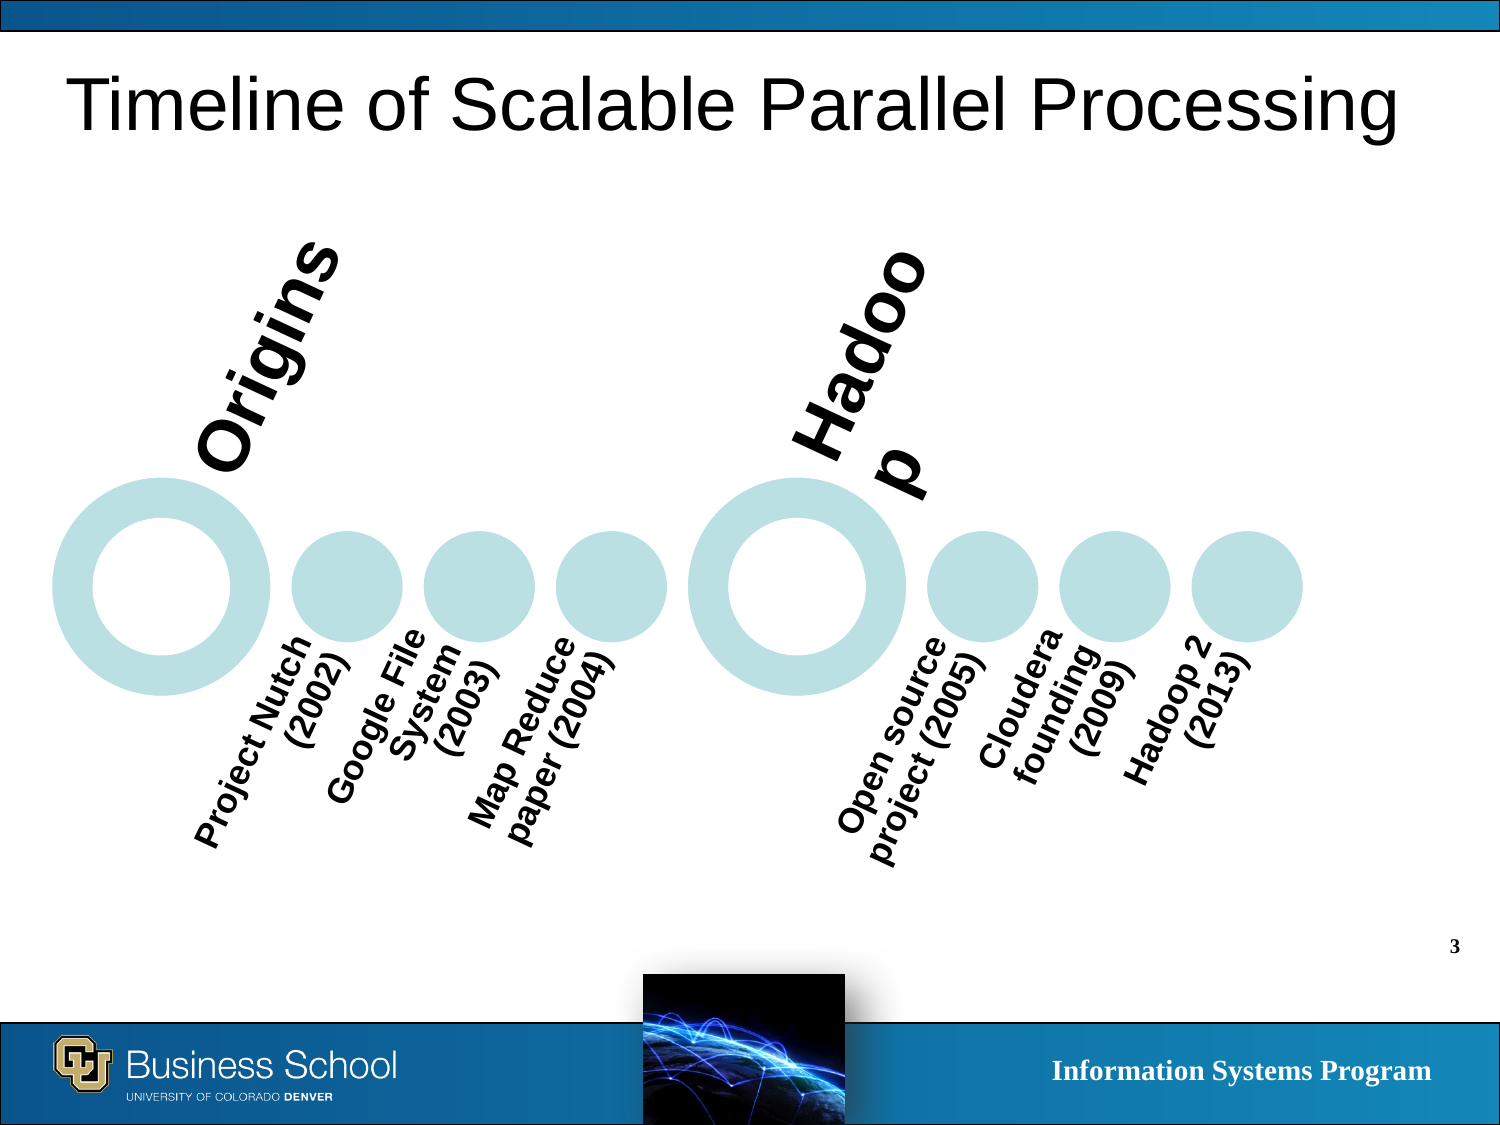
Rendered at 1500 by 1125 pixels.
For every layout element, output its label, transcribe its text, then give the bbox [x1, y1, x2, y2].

picture [53, 1034, 396, 1101]
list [49, 174, 1426, 913]
picture [643, 974, 845, 1125]
title Timeline of Scalable Parallel Processing [49, 47, 1477, 161]
